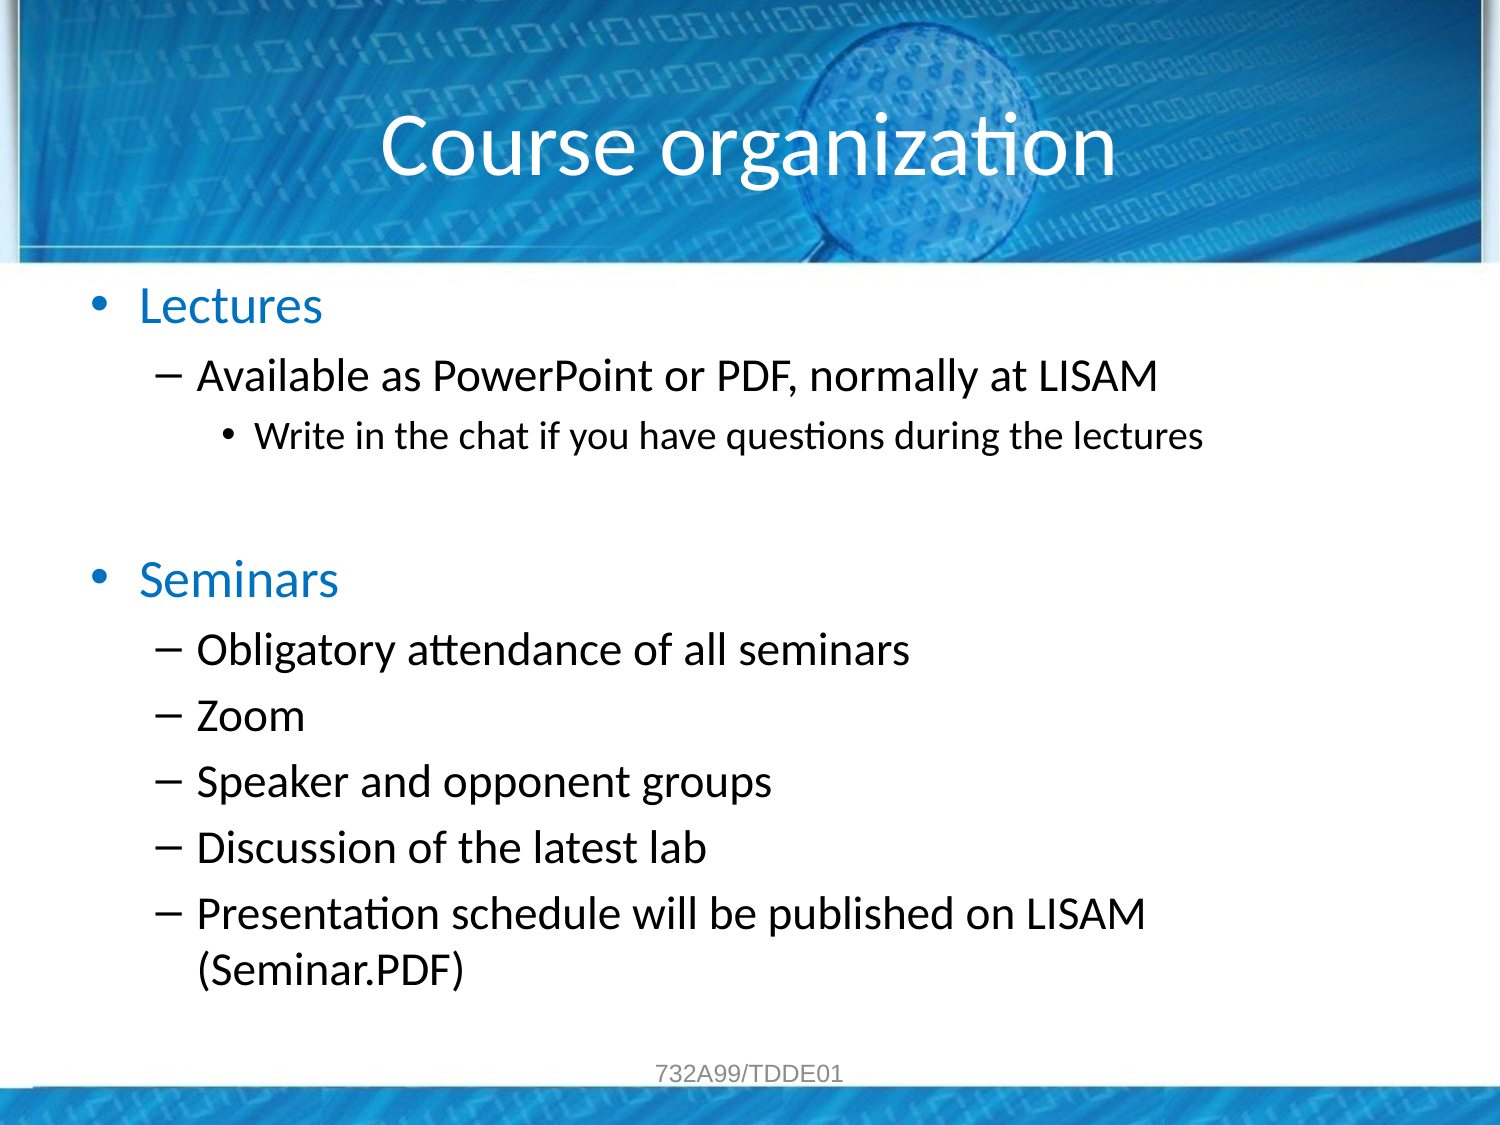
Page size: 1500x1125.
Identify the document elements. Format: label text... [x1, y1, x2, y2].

footer 732A99/TDDE01 [512, 1042, 988, 1103]
list Lectures Available as PowerPoint or PDF, normally at LISAM Write in the chat if you have questions during the lectures Seminars Obligatory attendance of all seminars Zoom Speaker and opponent groups Discussion of the latest lab Presentation schedule will be published on LISAM (Seminar.PDF) [75, 262, 1425, 1005]
picture [0, 0, 1500, 1125]
title Course organization [75, 45, 1425, 233]
